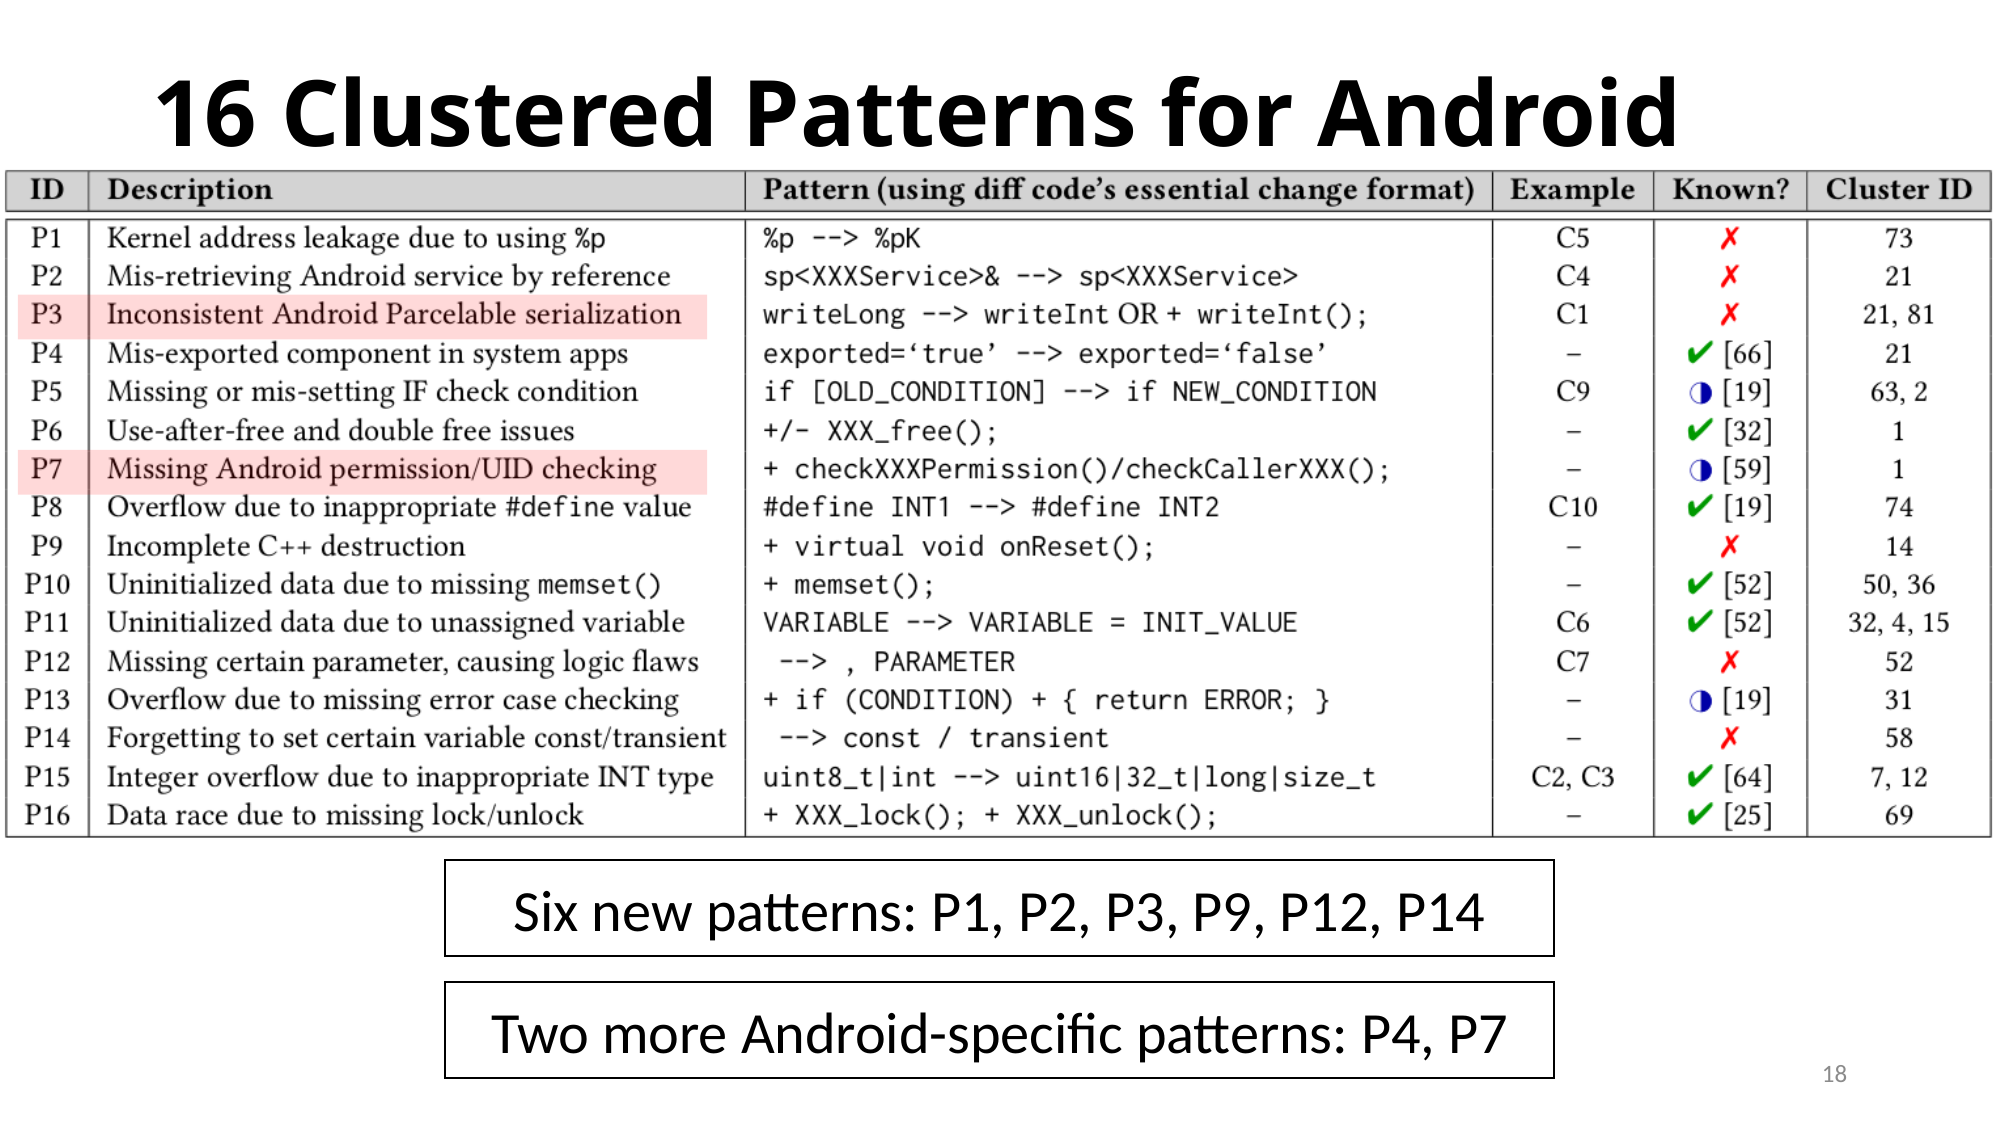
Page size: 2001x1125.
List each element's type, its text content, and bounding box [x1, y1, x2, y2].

text_box Six new patterns: P1, P2, P3, P9, P12, P14 [444, 859, 1555, 957]
title 16 Clustered Patterns for Android System Vulns [137, 59, 2000, 165]
text_box Two more Android-specific patterns: P4, P7 [444, 981, 1555, 1079]
slide_number 18 [1412, 1042, 1863, 1103]
picture [0, 165, 2000, 843]
